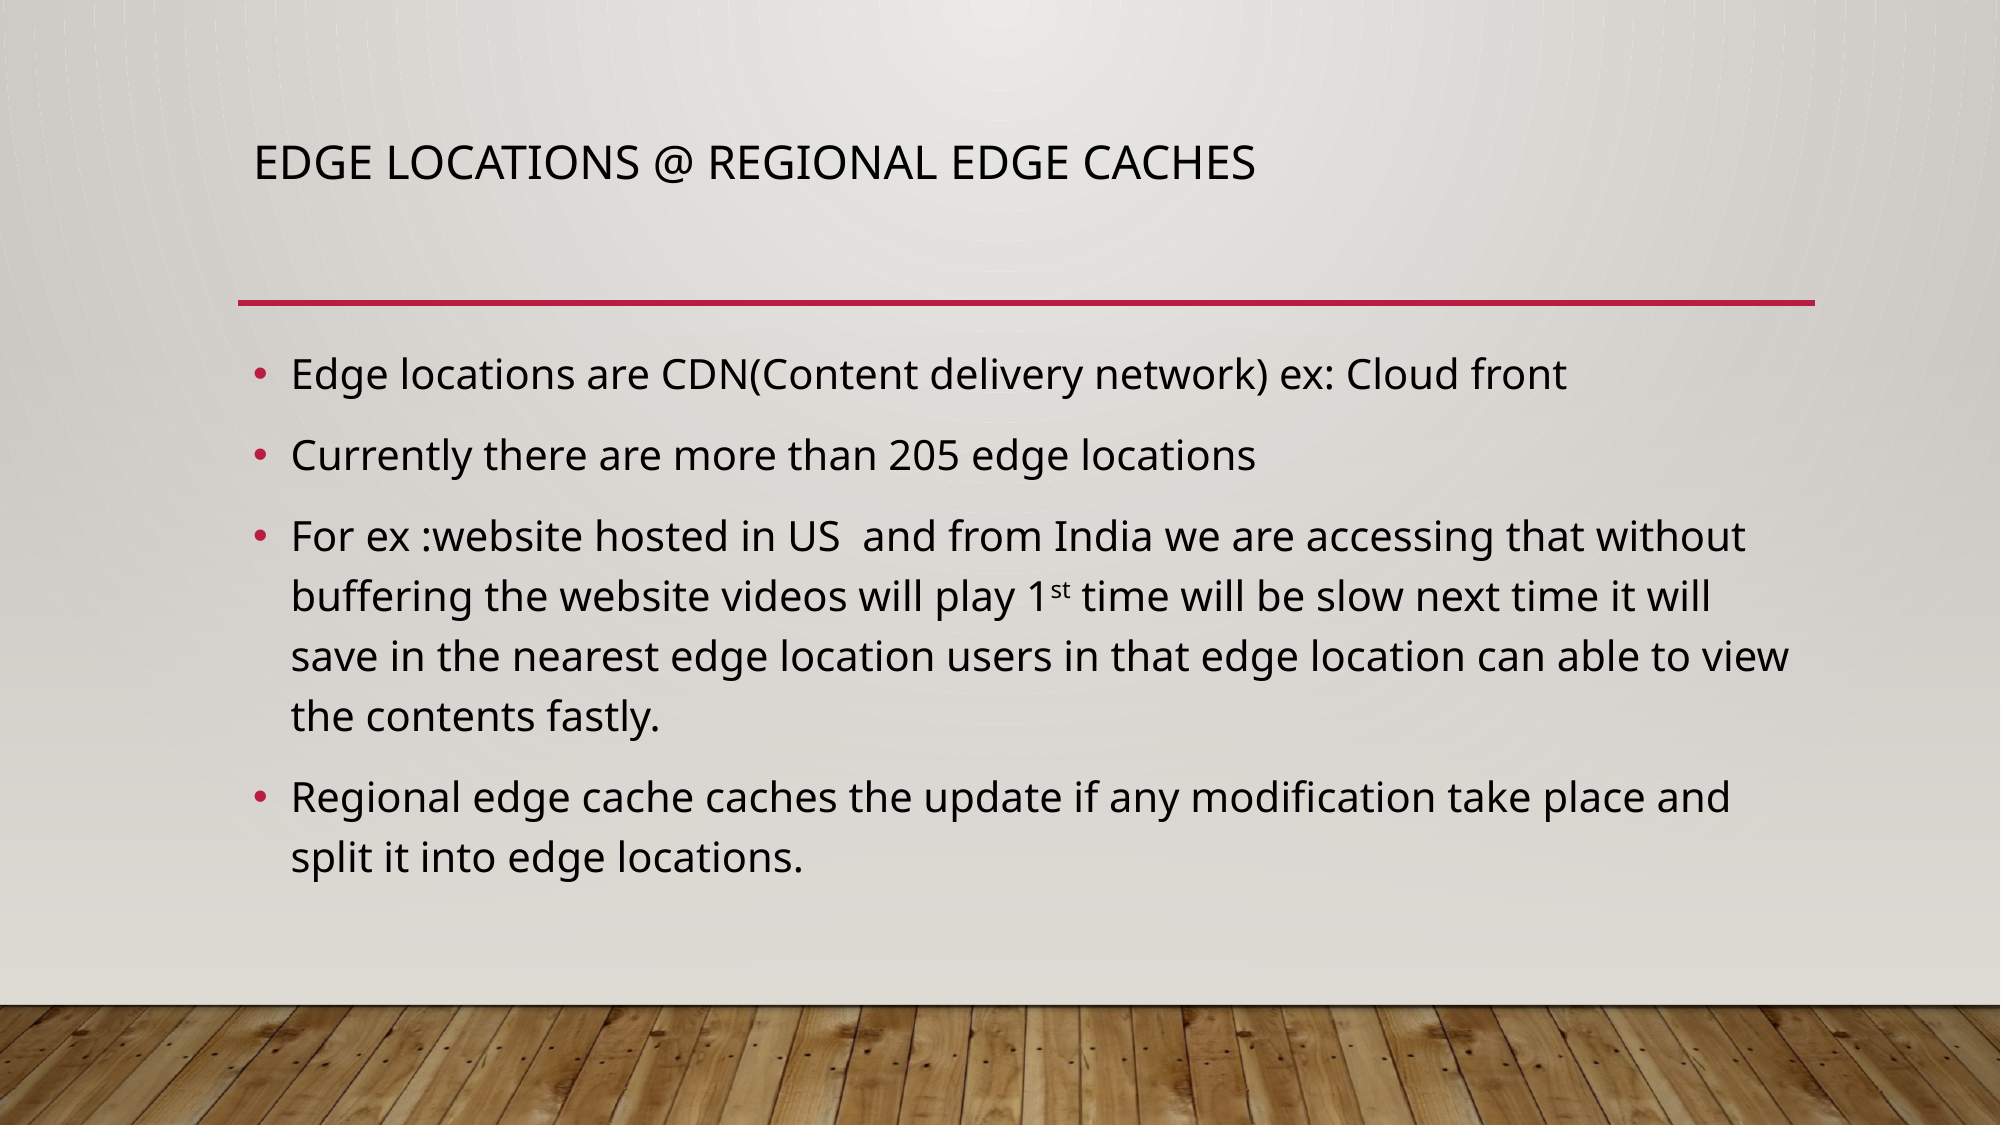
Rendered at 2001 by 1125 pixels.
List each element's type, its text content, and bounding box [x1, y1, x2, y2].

list Edge locations are CDN(Content delivery network) ex: Cloud front Currently there are more than 205 edge locations For ex :website hosted in US and from India we are accessing that without buffering the website videos will play 1st time will be slow next time it will save in the nearest edge location users in that edge location can able to view the contents fastly. Regional edge cache caches the update if any modification take place and split it into edge locations. [238, 330, 1814, 897]
title Edge Locations @ Regional Edge Caches [238, 131, 1814, 305]
picture [0, 1005, 2000, 1125]
